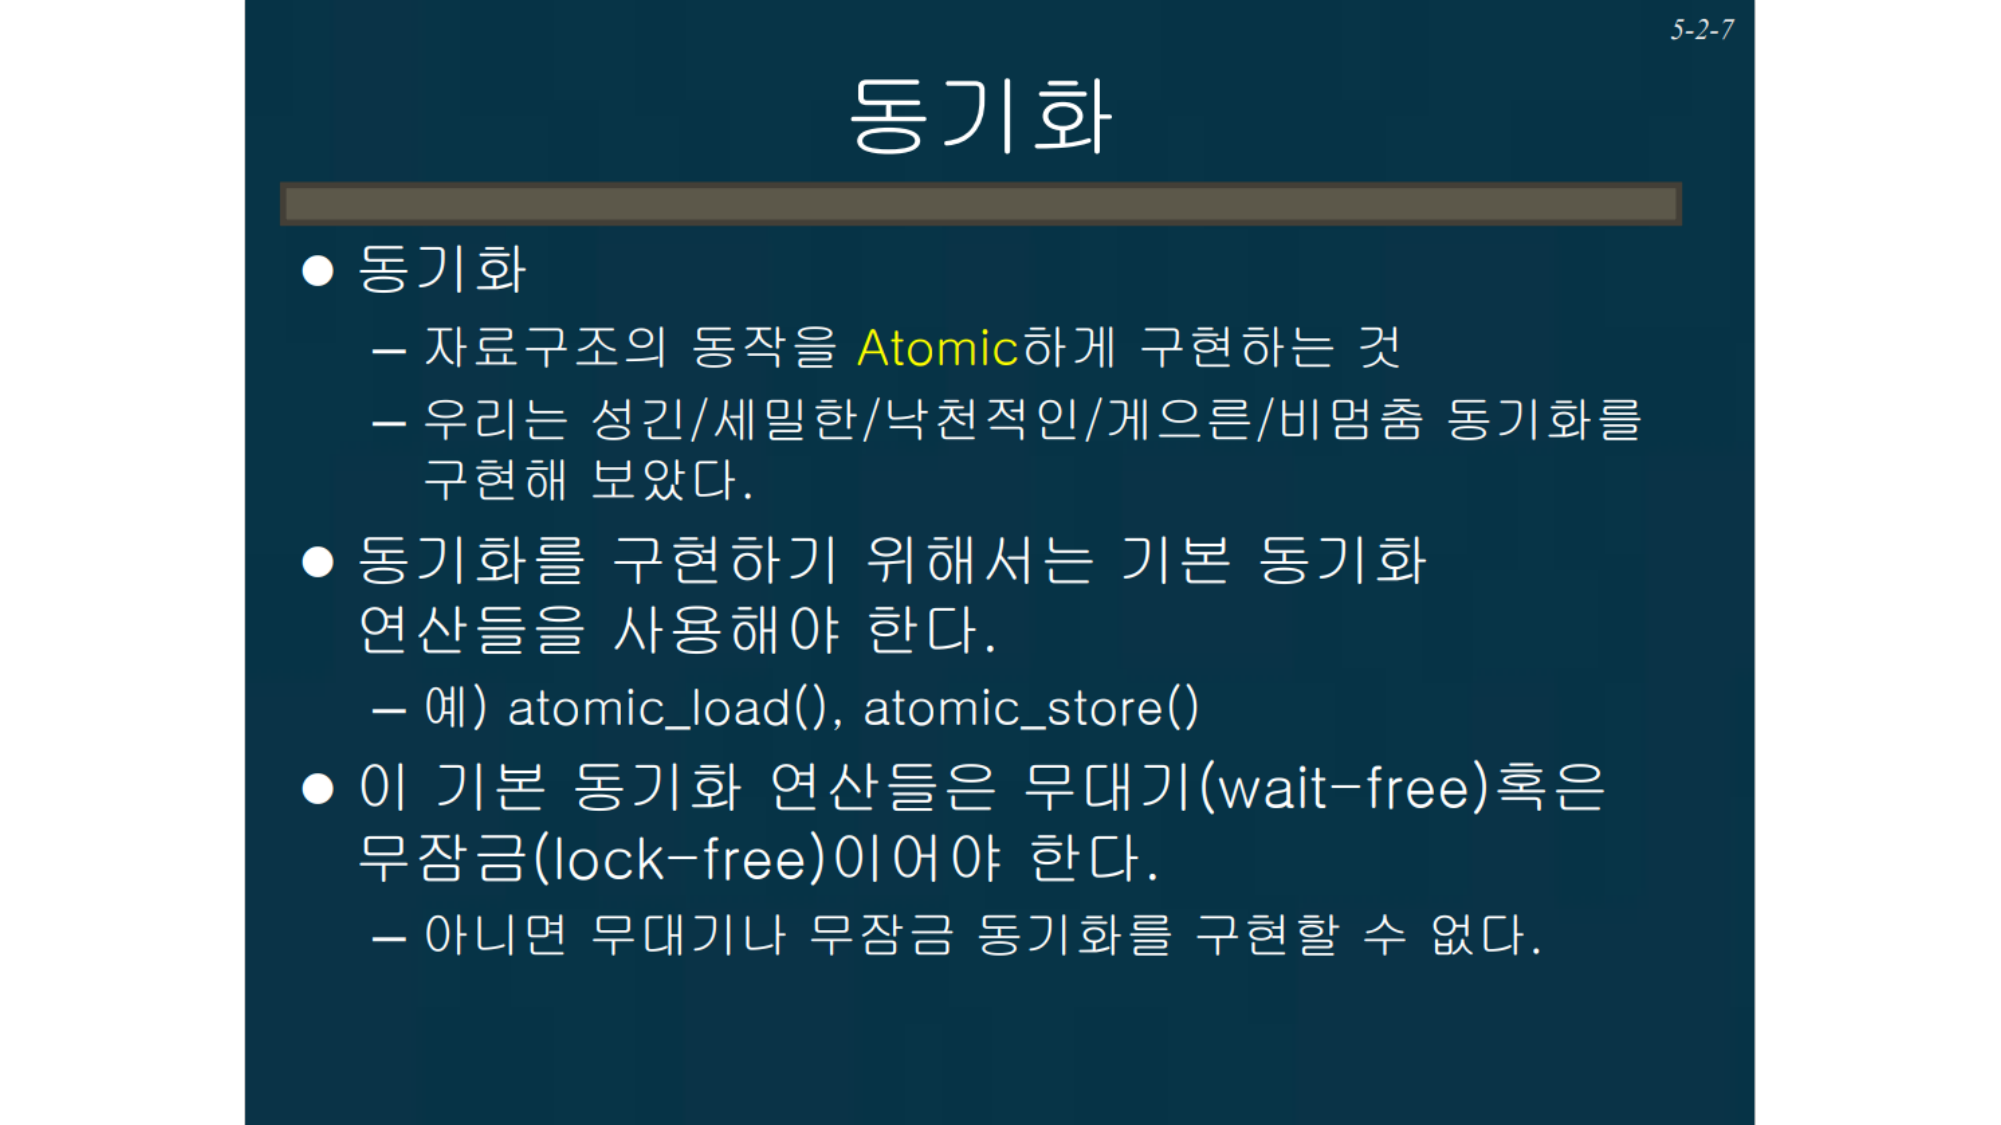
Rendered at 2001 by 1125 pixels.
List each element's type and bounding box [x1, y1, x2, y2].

picture [244, 0, 1756, 1125]
